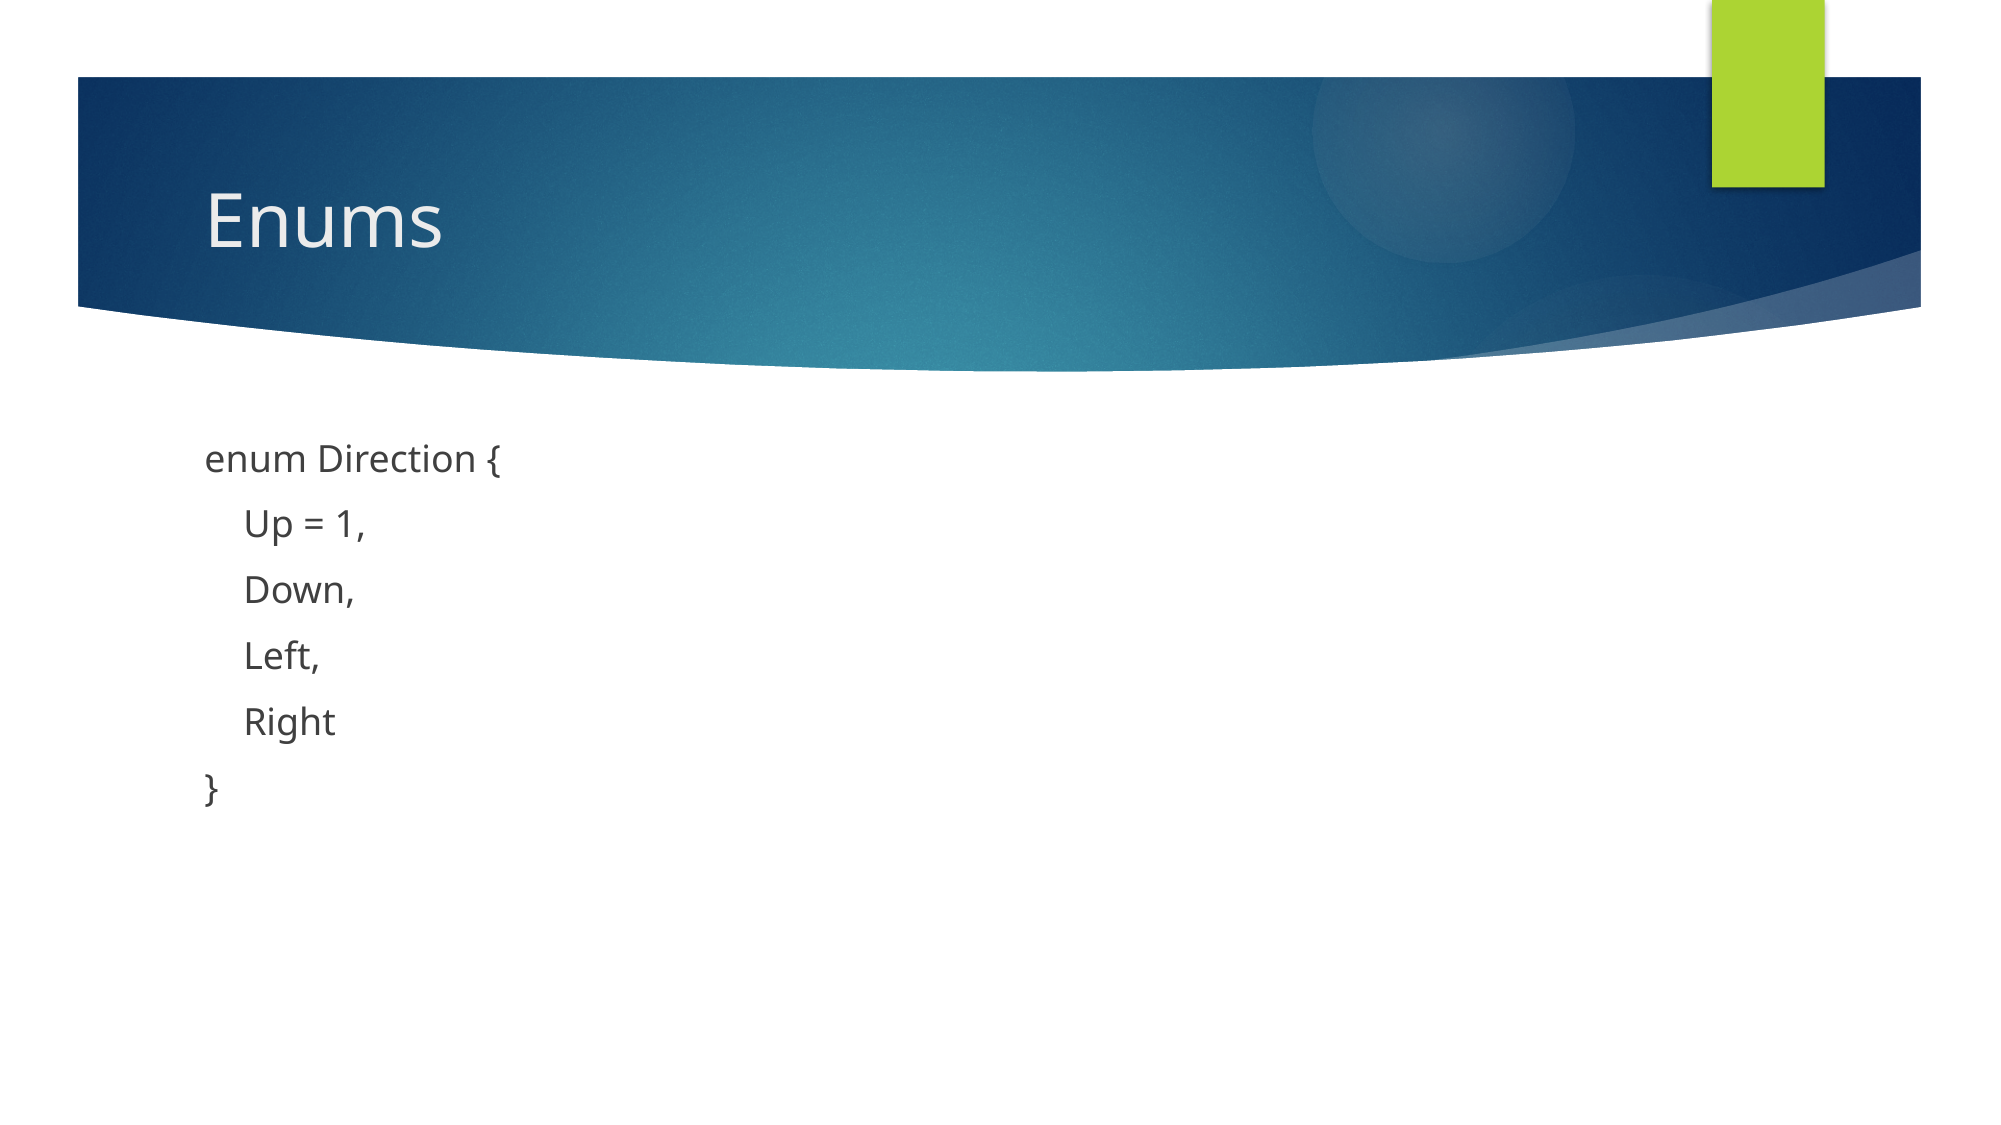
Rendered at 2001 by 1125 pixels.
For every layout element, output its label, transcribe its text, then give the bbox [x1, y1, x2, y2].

title Enums [189, 159, 1627, 276]
list enum Direction { Up = 1, Down, Left, Right } [189, 427, 1627, 988]
